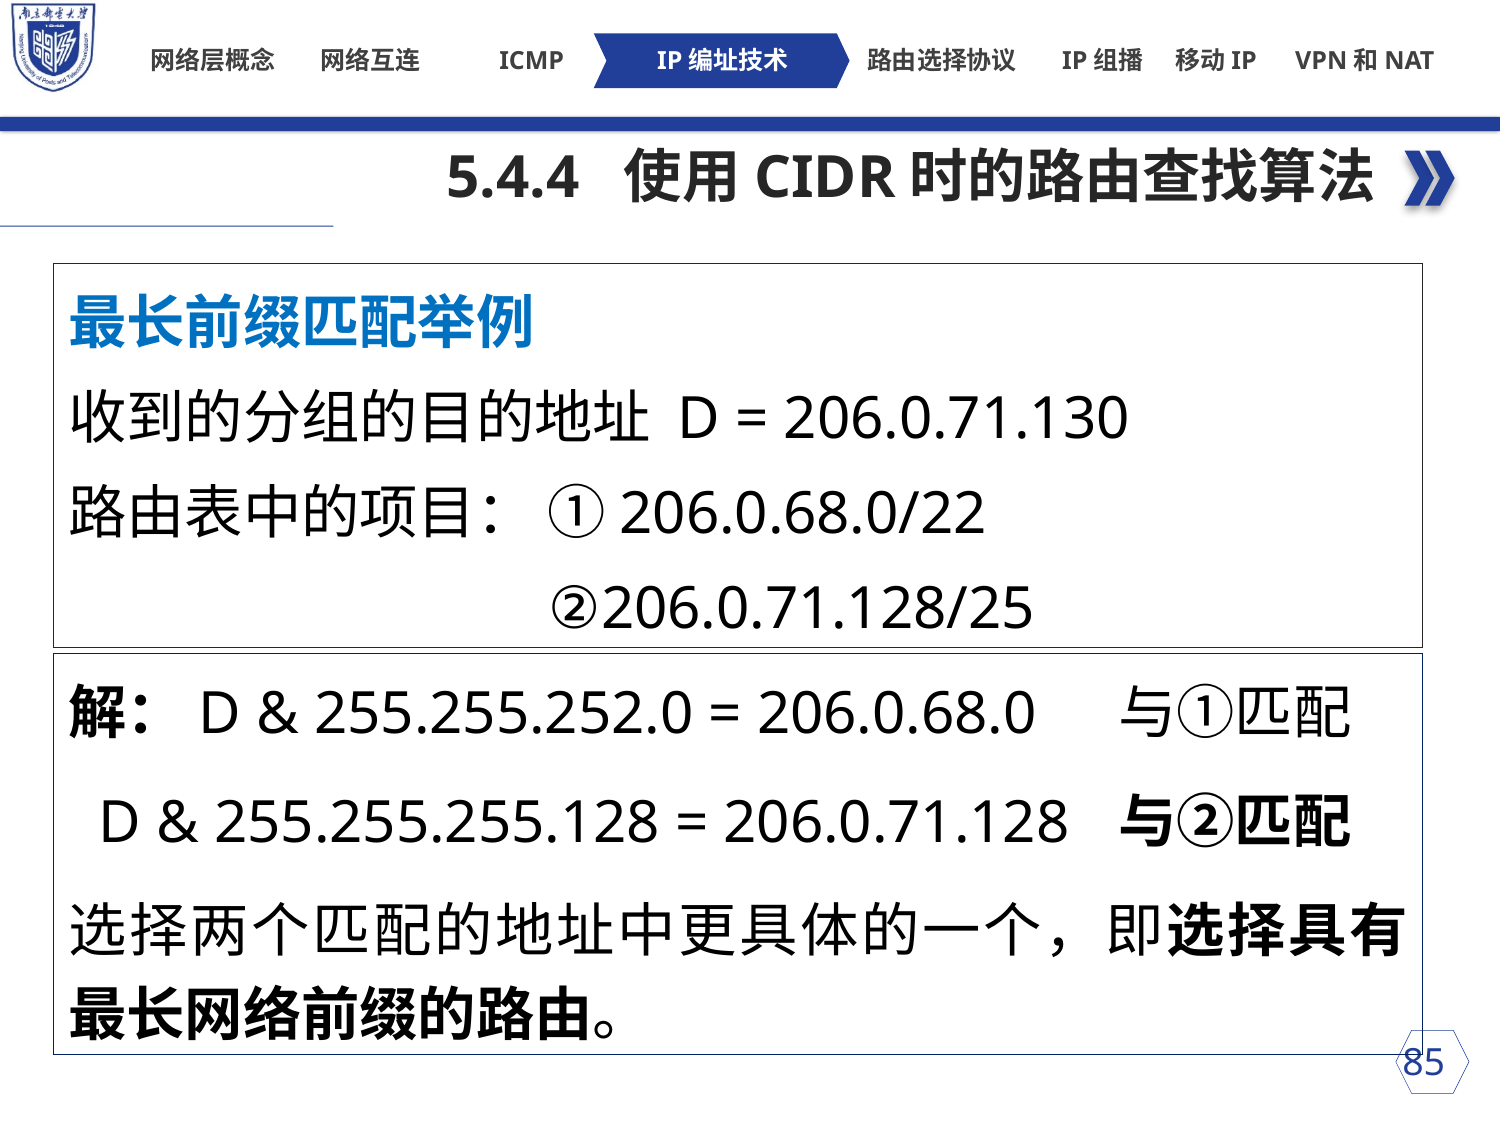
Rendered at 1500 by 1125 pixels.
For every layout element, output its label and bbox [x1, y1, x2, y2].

text_box [108, 32, 1474, 90]
text_box [1404, 150, 1455, 206]
text_box [0, 116, 1500, 217]
picture [0, 0, 108, 93]
text_box [53, 653, 1494, 1095]
text_box [53, 263, 1423, 648]
